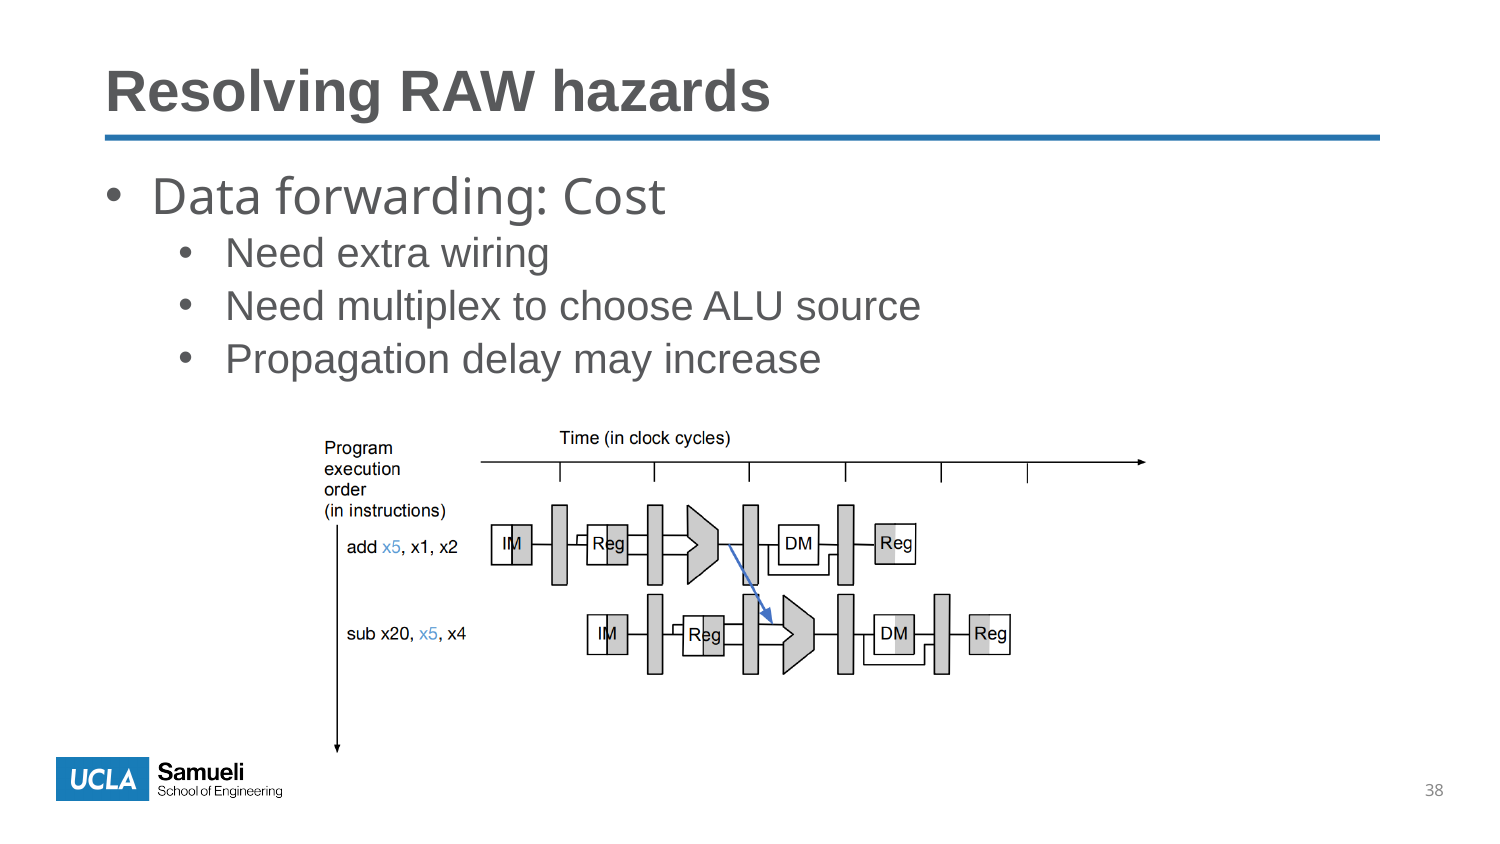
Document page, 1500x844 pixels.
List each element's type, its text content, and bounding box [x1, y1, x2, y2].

slide_number 38 [1425, 780, 1500, 840]
text_box Resolving RAW hazards [104, 61, 1380, 125]
picture [56, 757, 282, 801]
picture [315, 421, 1170, 772]
text_box Data forwarding: Cost Need extra wiring Need multiplex to choose ALU source Propagation delay may increase [104, 164, 1444, 383]
